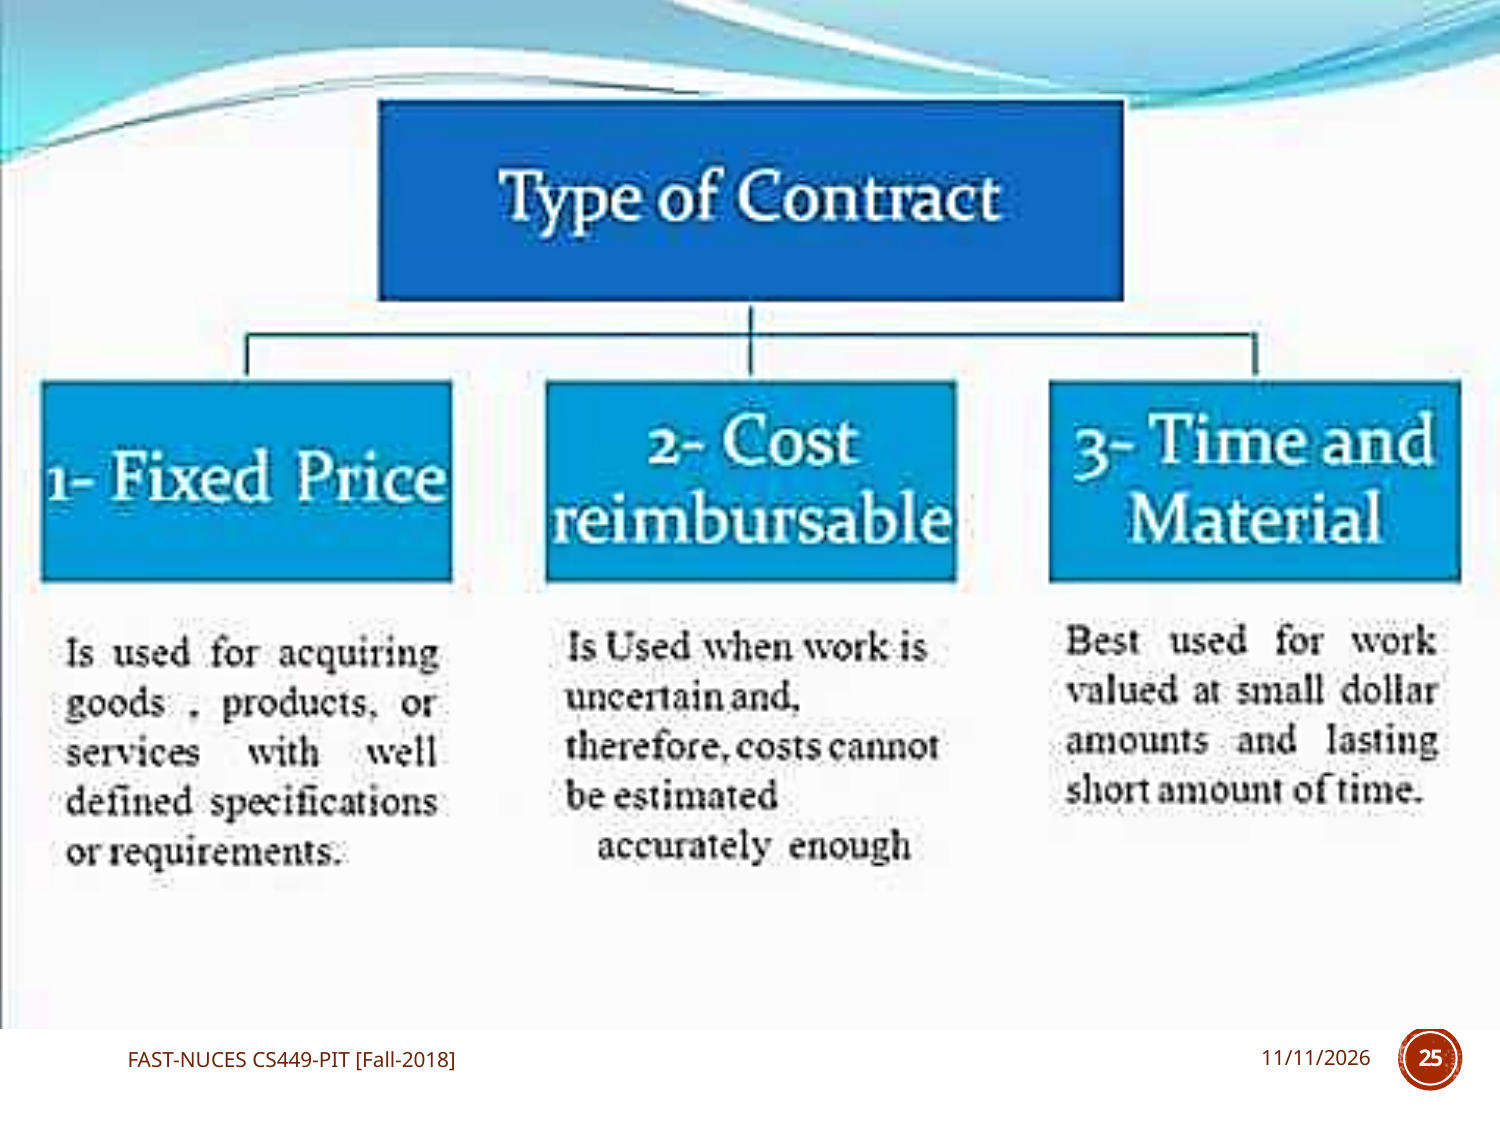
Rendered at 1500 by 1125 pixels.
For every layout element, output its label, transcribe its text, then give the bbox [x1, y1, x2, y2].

picture [0, 0, 1500, 1029]
footer FAST-NUCES CS449-PIT [Fall-2018] [112, 1030, 891, 1089]
slide_number 25 [1391, 1030, 1471, 1089]
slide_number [982, 1030, 1386, 1089]
